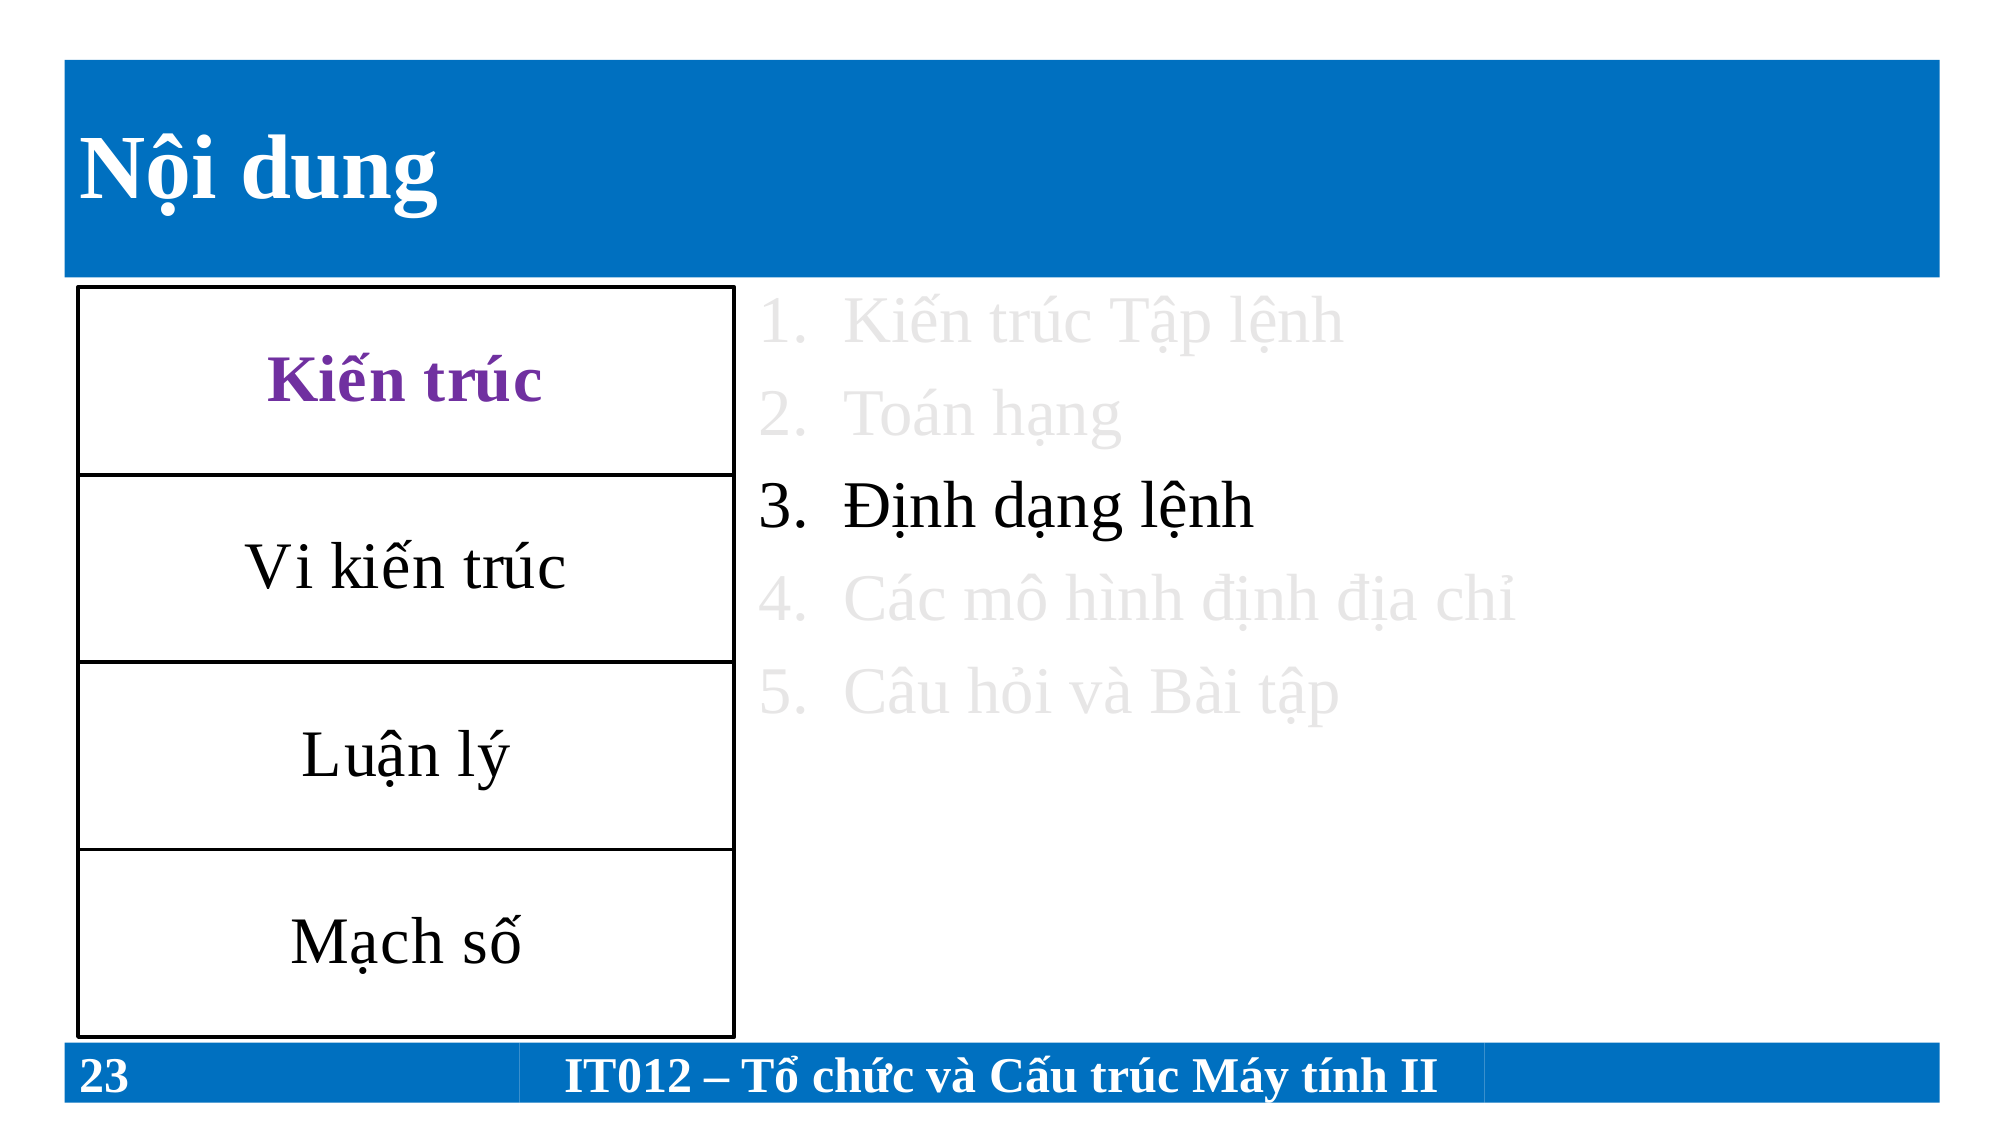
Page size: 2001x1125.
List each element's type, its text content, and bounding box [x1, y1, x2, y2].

title Nội dung [64, 59, 1940, 278]
slide_number 23 [64, 1042, 520, 1103]
list Kiến trúc Tập lệnh Toán hạng Định dạng lệnh Các mô hình định địa chỉ Câu hỏi và Bài tập [743, 277, 1940, 1043]
picture [68, 277, 741, 1043]
